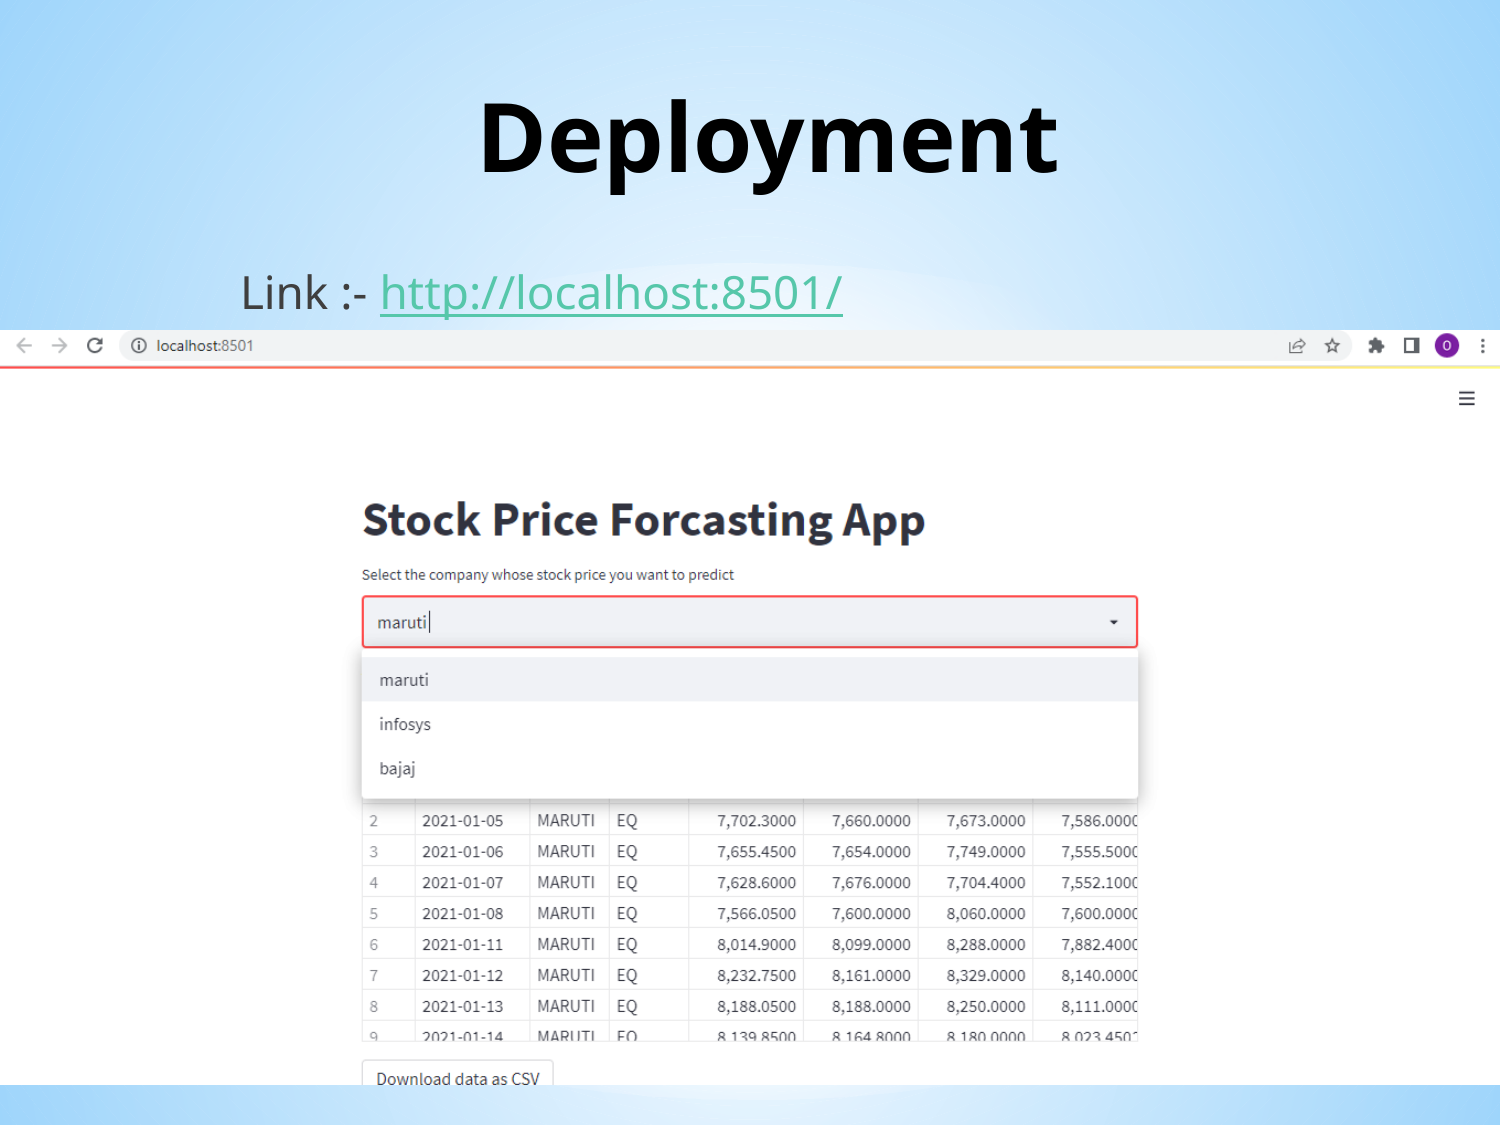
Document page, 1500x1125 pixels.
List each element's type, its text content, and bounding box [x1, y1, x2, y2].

picture [0, 330, 1500, 1085]
list Link :- http://localhost:8501/ [225, 256, 1275, 329]
title Deployment [234, 69, 1303, 257]
